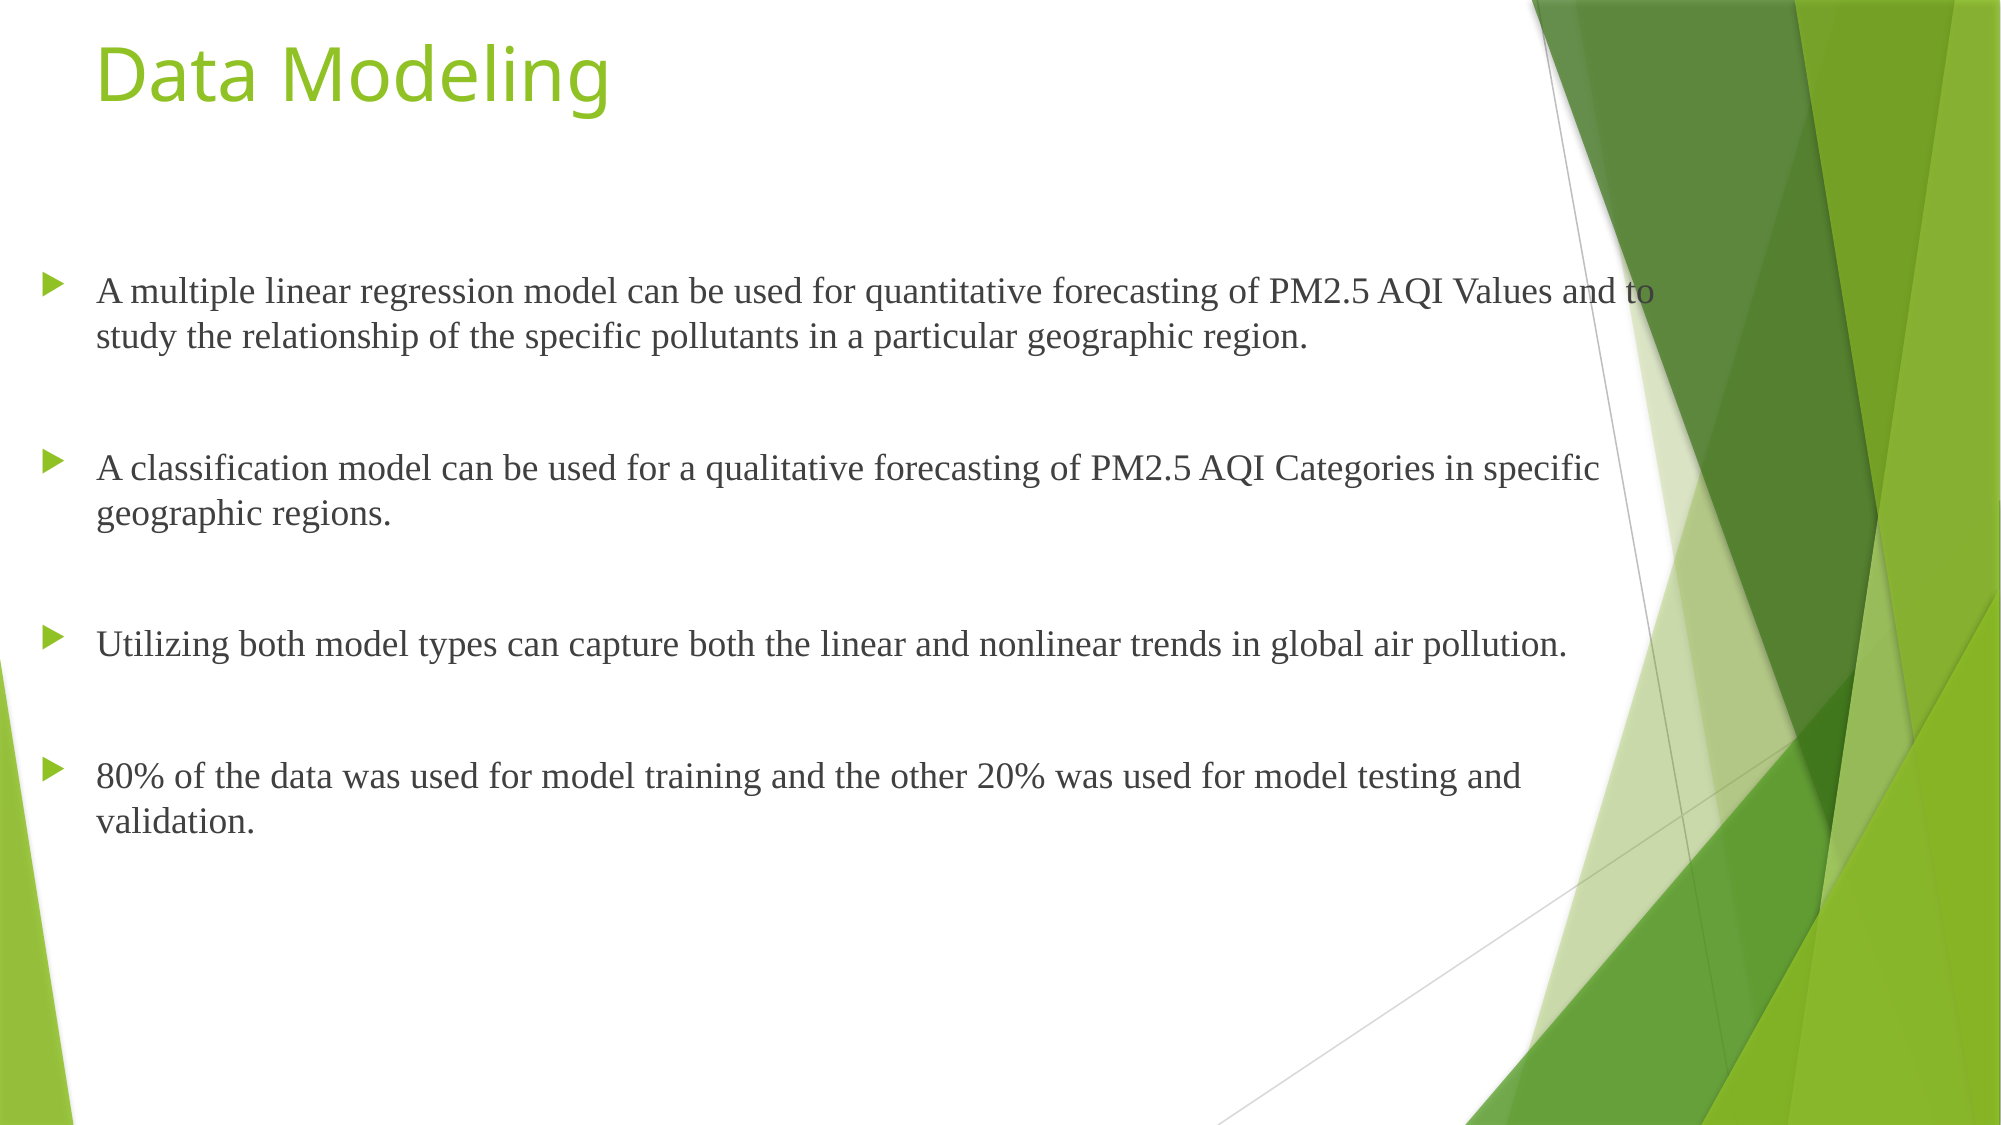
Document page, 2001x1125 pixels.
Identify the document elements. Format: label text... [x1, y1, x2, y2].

title Data Modeling [79, 18, 1490, 236]
list A multiple linear regression model can be used for quantitative forecasting of PM2.5 AQI Values and to study the relationship of the specific pollutants in a particular geographic region. A classification model can be used for a qualitative forecasting of PM2.5 AQI Categories in specific geographic regions. Utilizing both model types can capture both the linear and nonlinear trends in global air pollution. 80% of the data was used for model training and the other 20% was used for model testing and validation. [24, 258, 1676, 918]
